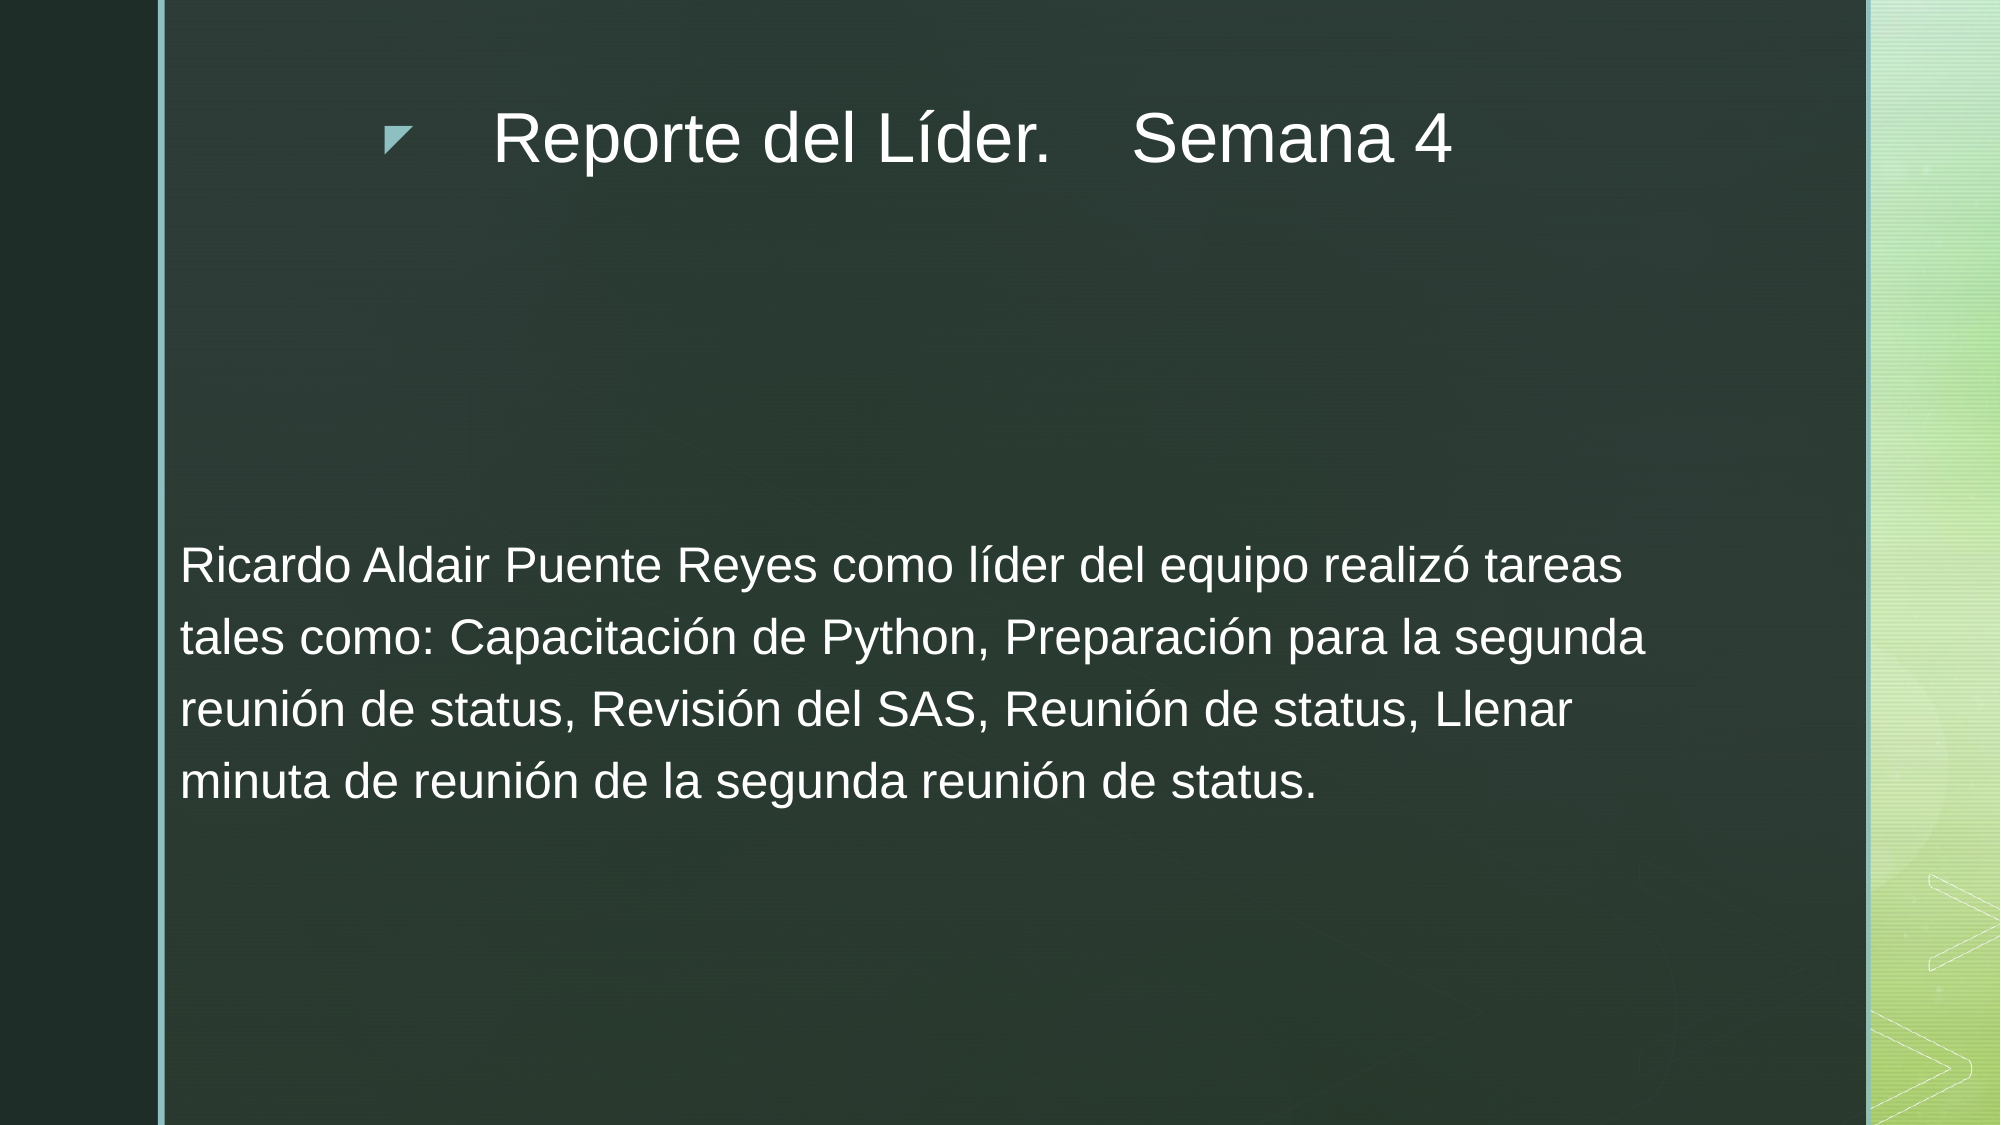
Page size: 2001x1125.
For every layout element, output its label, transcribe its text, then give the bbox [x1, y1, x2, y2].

title Reporte del Líder. Semana 4 [164, 93, 1471, 271]
picture [1871, 0, 2001, 1125]
list Ricardo Aldair Puente Reyes como líder del equipo realizó tareas tales como: Capacitación de Python, Preparación para la segunda reunión de status, Revisión del SAS, Reunión de status, Llenar minuta de reunión de la segunda reunión de status. [164, 336, 1734, 993]
